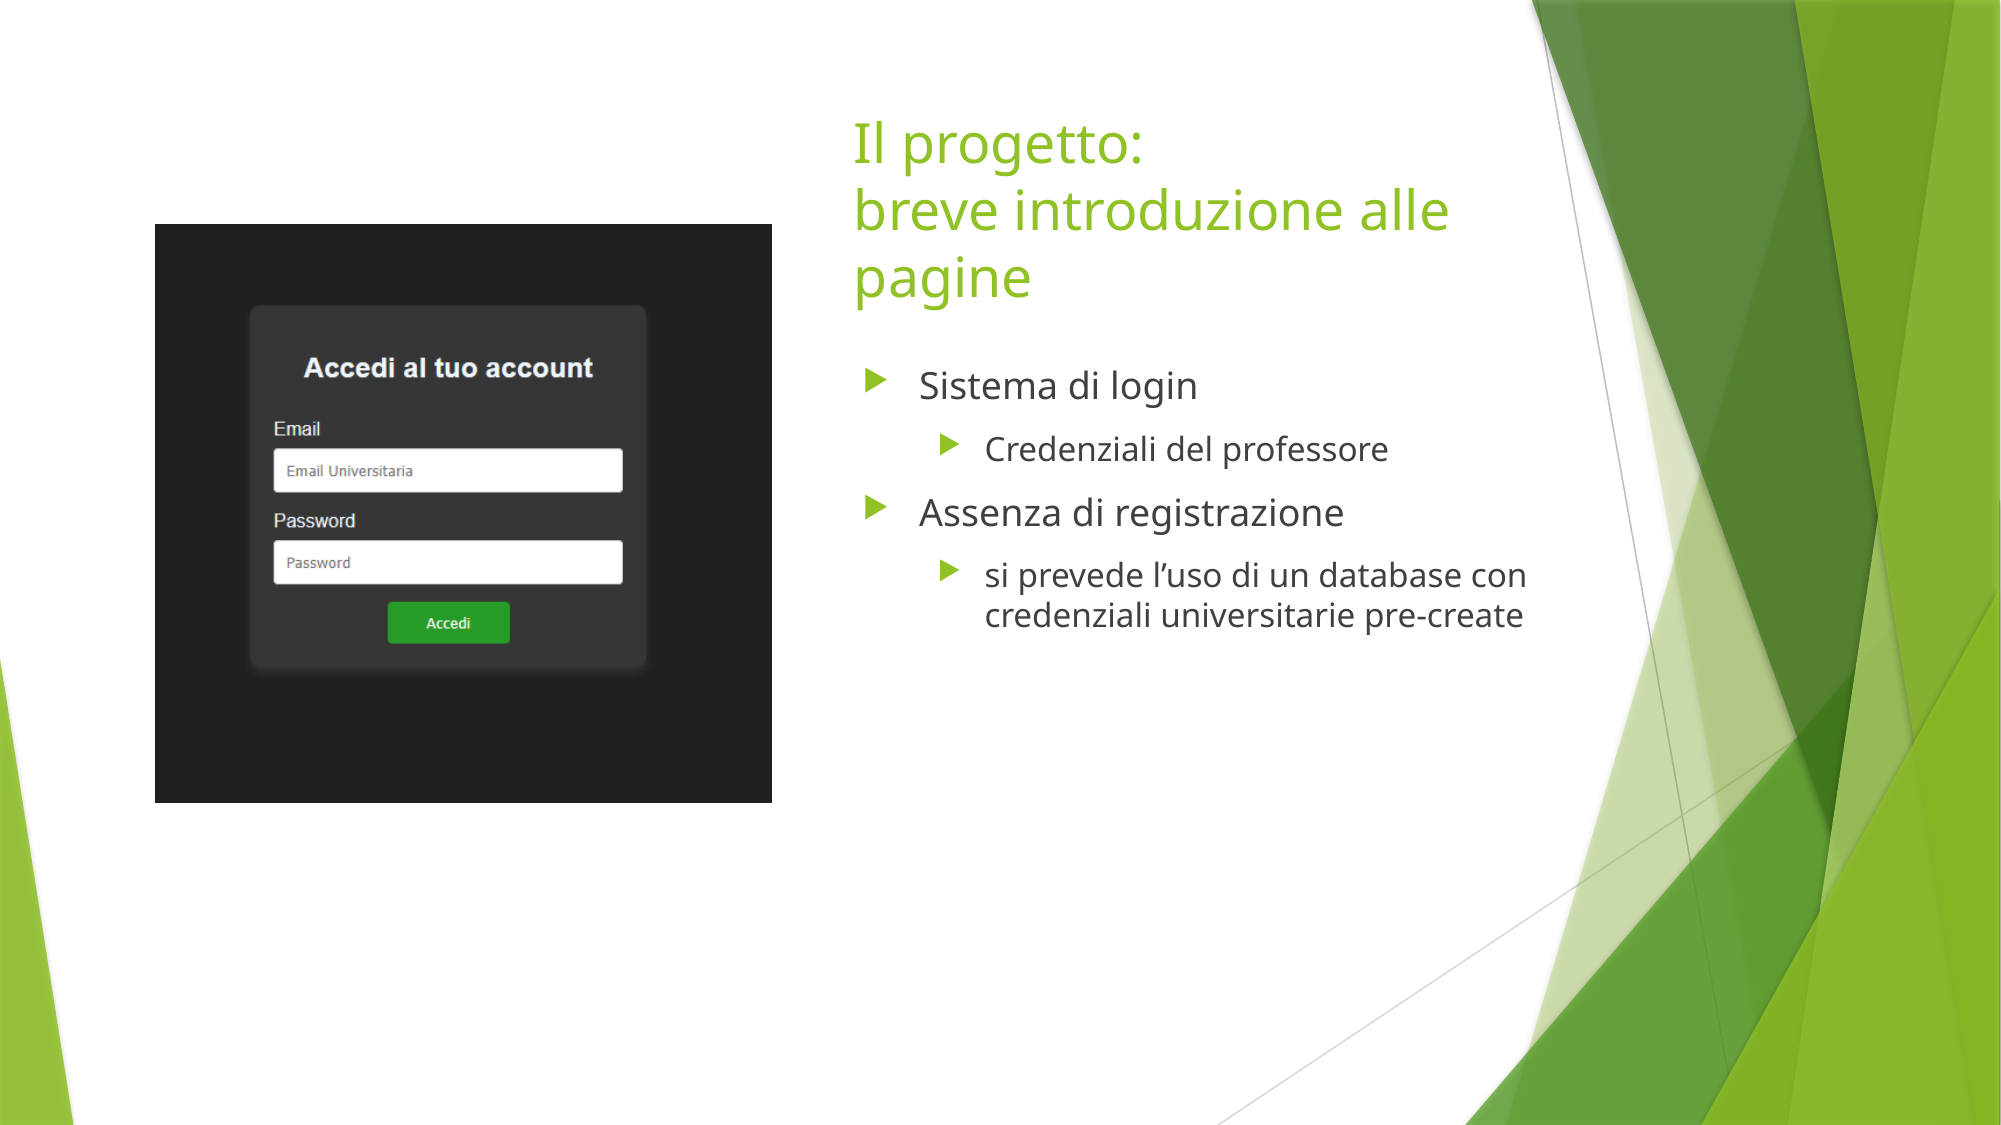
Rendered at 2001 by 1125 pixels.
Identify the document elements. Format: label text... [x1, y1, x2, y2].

title Il progetto: breve introduzione alle pagine [838, 99, 1546, 317]
picture [155, 223, 772, 804]
list Sistema di login Credenziali del professore Assenza di registrazione si prevede l’uso di un database con credenziali universitarie pre-create [847, 354, 1546, 992]
